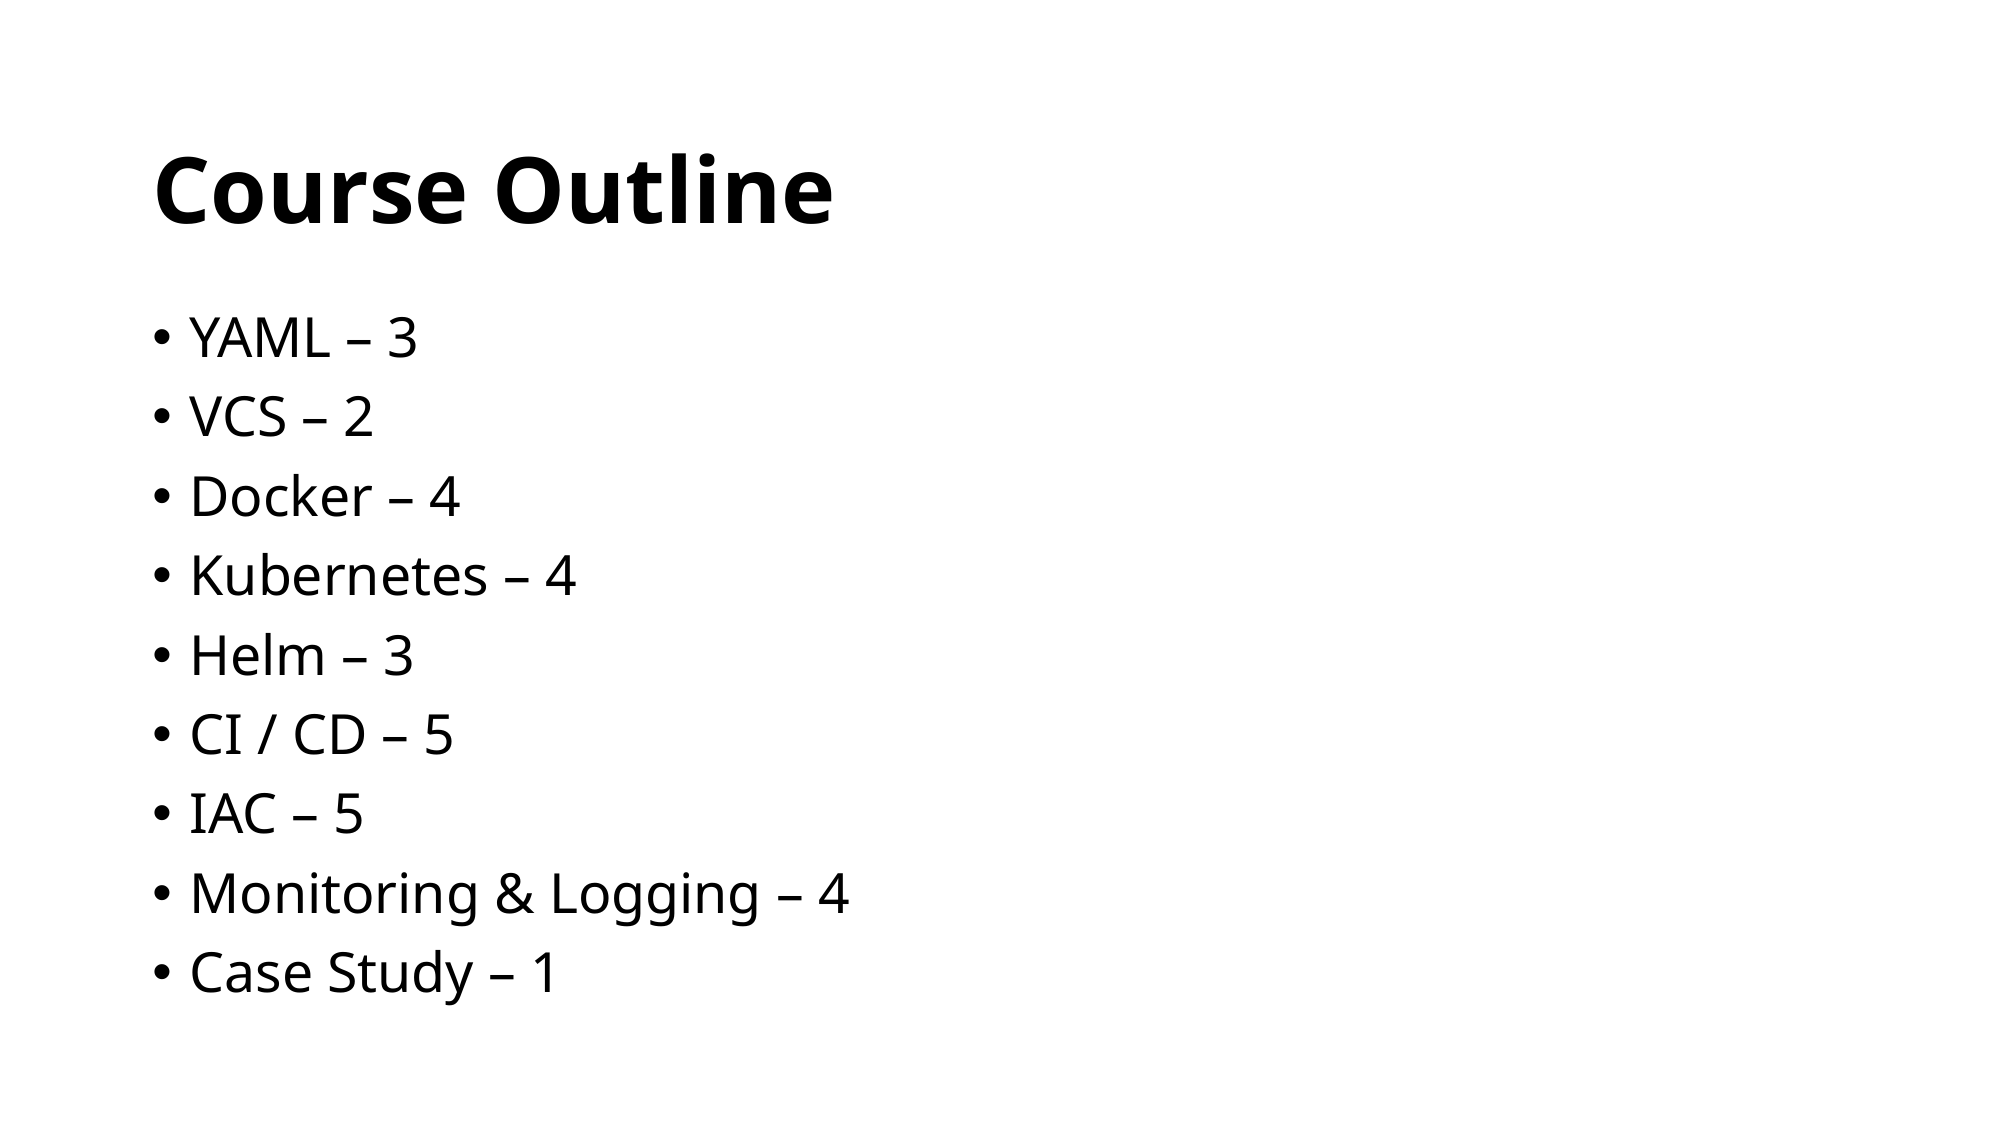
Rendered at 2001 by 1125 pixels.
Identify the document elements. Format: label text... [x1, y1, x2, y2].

list YAML – 3 VCS – 2 Docker – 4 Kubernetes – 4 Helm – 3 CI / CD – 5 IAC – 5 Monitoring & Logging – 4 Case Study – 1 [137, 302, 1863, 1017]
title Course Outline [137, 84, 1863, 302]
